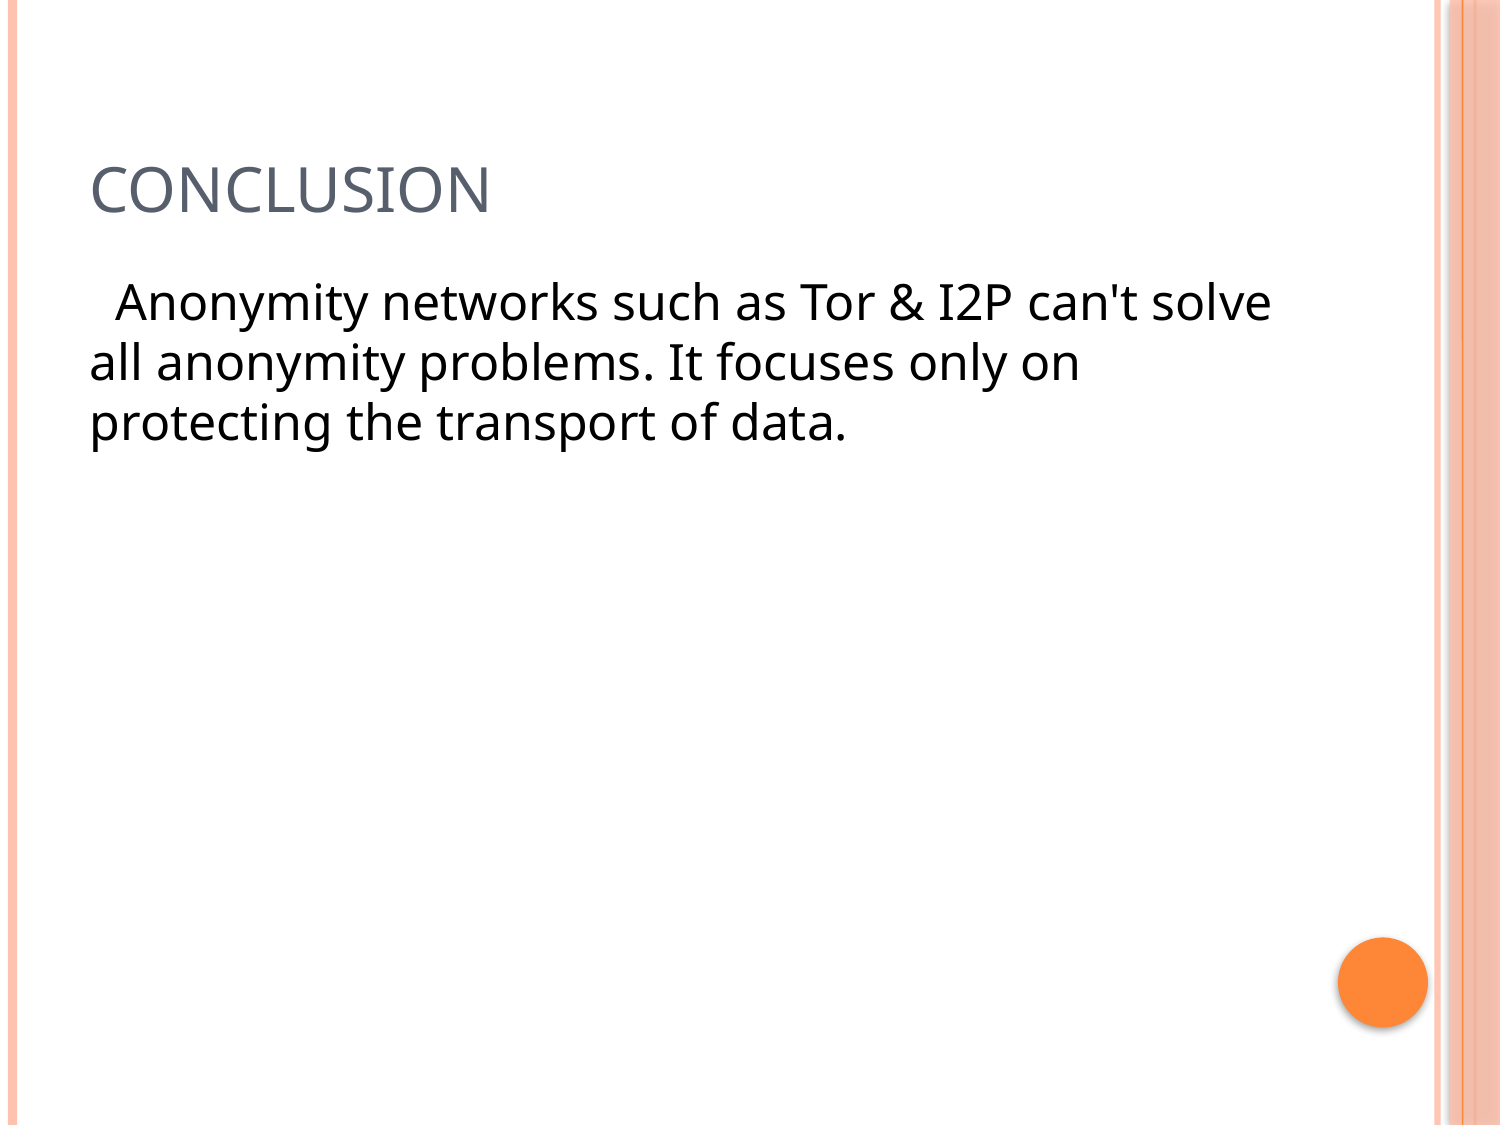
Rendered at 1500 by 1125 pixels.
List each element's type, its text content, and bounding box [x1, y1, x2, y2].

list Anonymity networks such as Tor & I2P can't solve all anonymity problems. It focuses only on protecting the transport of data. [75, 262, 1300, 1062]
title Conclusion [75, 45, 1300, 233]
